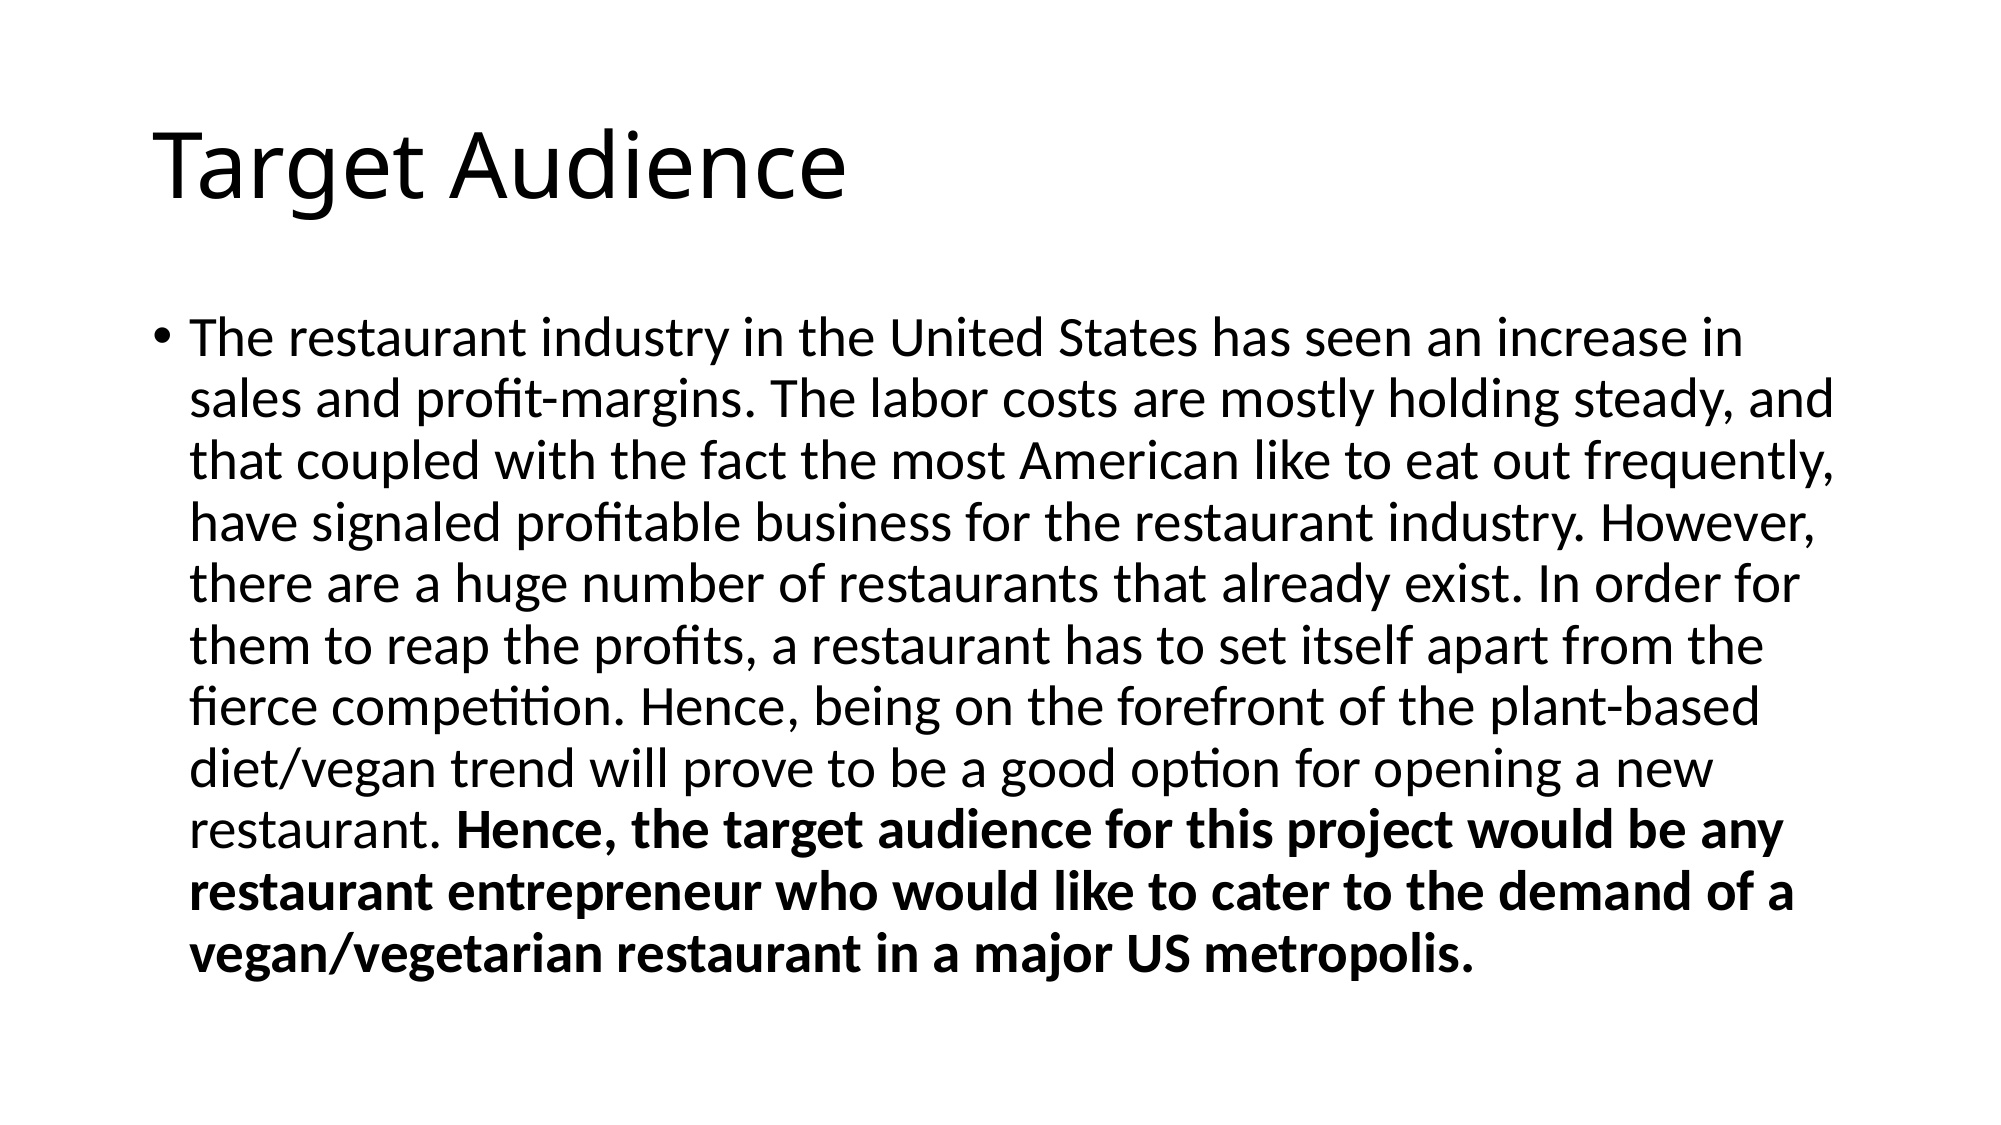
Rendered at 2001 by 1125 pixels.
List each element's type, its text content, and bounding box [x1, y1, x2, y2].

title Target Audience [137, 59, 1863, 278]
list The restaurant industry in the United States has seen an increase in sales and profit-margins. The labor costs are mostly holding steady, and that coupled with the fact the most American like to eat out frequently, have signaled profitable business for the restaurant industry. However, there are a huge number of restaurants that already exist. In order for them to reap the profits, a restaurant has to set itself apart from the fierce competition. Hence, being on the forefront of the plant-based diet/vegan trend will prove to be a good option for opening a new restaurant. Hence, the target audience for this project would be any restaurant entrepreneur who would like to cater to the demand of a vegan/vegetarian restaurant in a major US metropolis. [137, 299, 1863, 1014]
